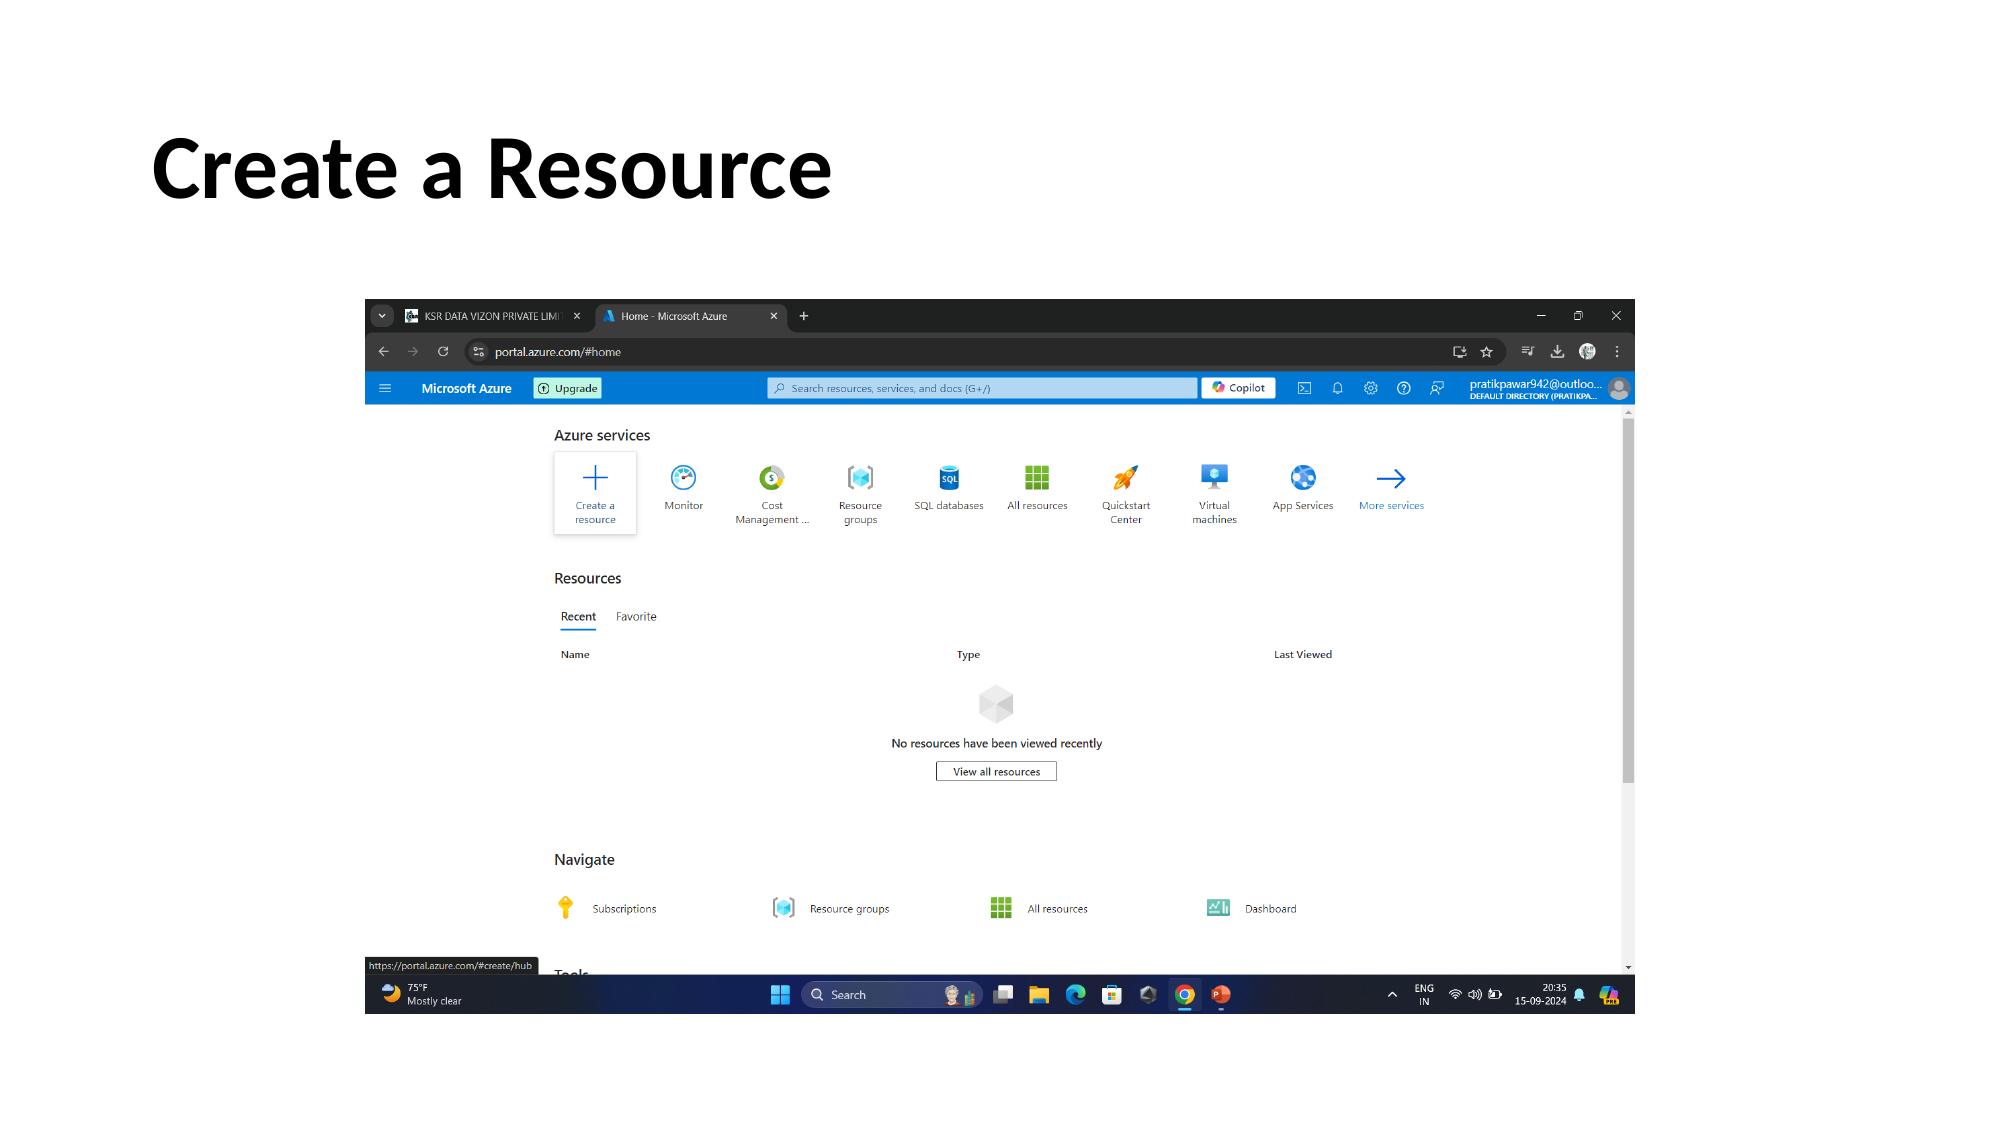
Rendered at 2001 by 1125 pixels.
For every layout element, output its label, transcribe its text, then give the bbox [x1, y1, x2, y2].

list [365, 299, 1635, 1014]
title Create a Resource [137, 59, 1863, 278]
